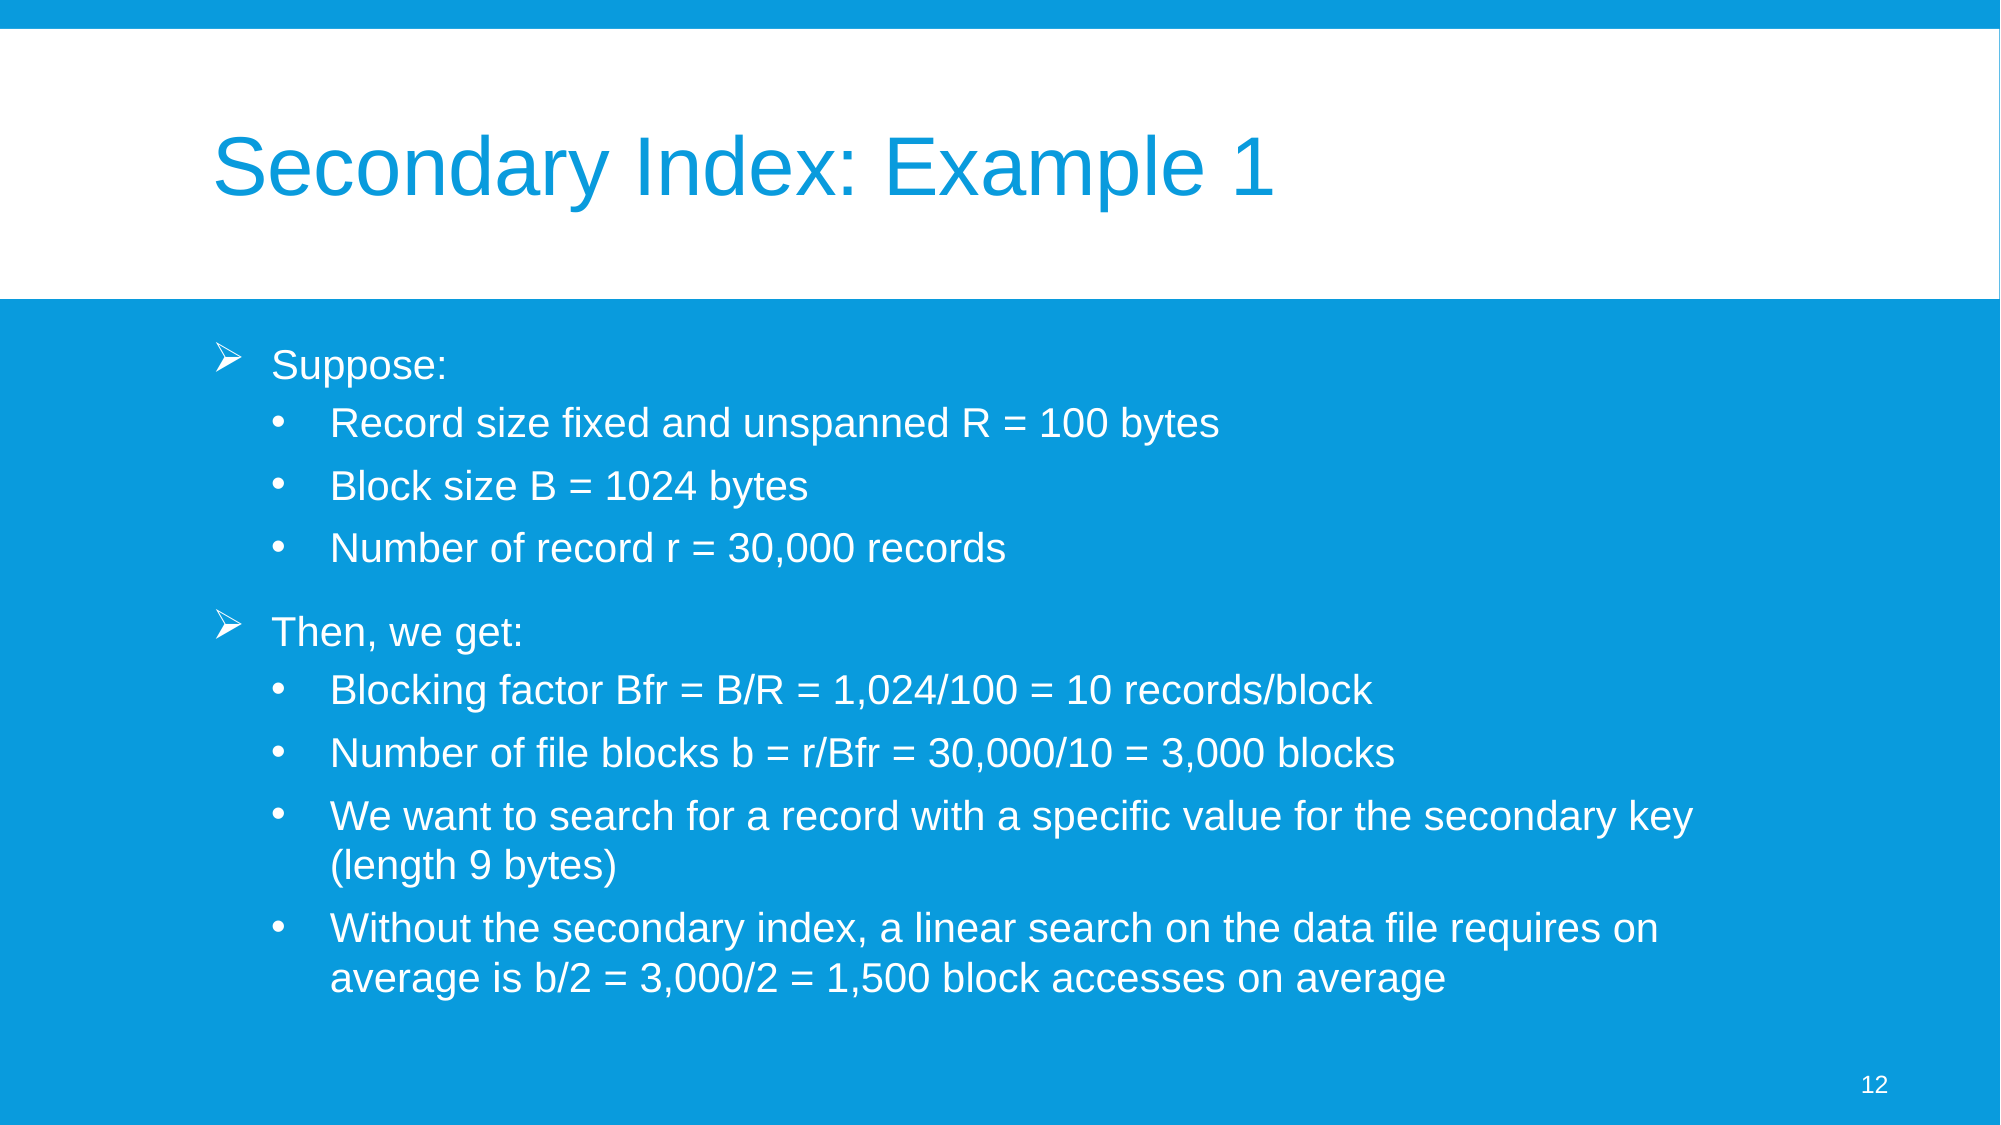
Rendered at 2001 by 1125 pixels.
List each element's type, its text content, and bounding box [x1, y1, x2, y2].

title Secondary Index: Example 1 [197, 46, 1803, 295]
list Suppose: Record size fixed and unspanned R = 100 bytes Block size B = 1024 bytes Number of record r = 30,000 records Then, we get: Blocking factor Bfr = B/R = 1,024/100 = 10 records/block Number of file blocks b = r/Bfr = 30,000/10 = 3,000 blocks We want to search for a record with a specific value for the secondary key (length 9 bytes) Without the secondary index, a linear search on the data file requires on average is b/2 = 3,000/2 = 1,500 block accesses on average [197, 329, 1803, 1020]
slide_number 12 [1748, 1053, 1904, 1114]
